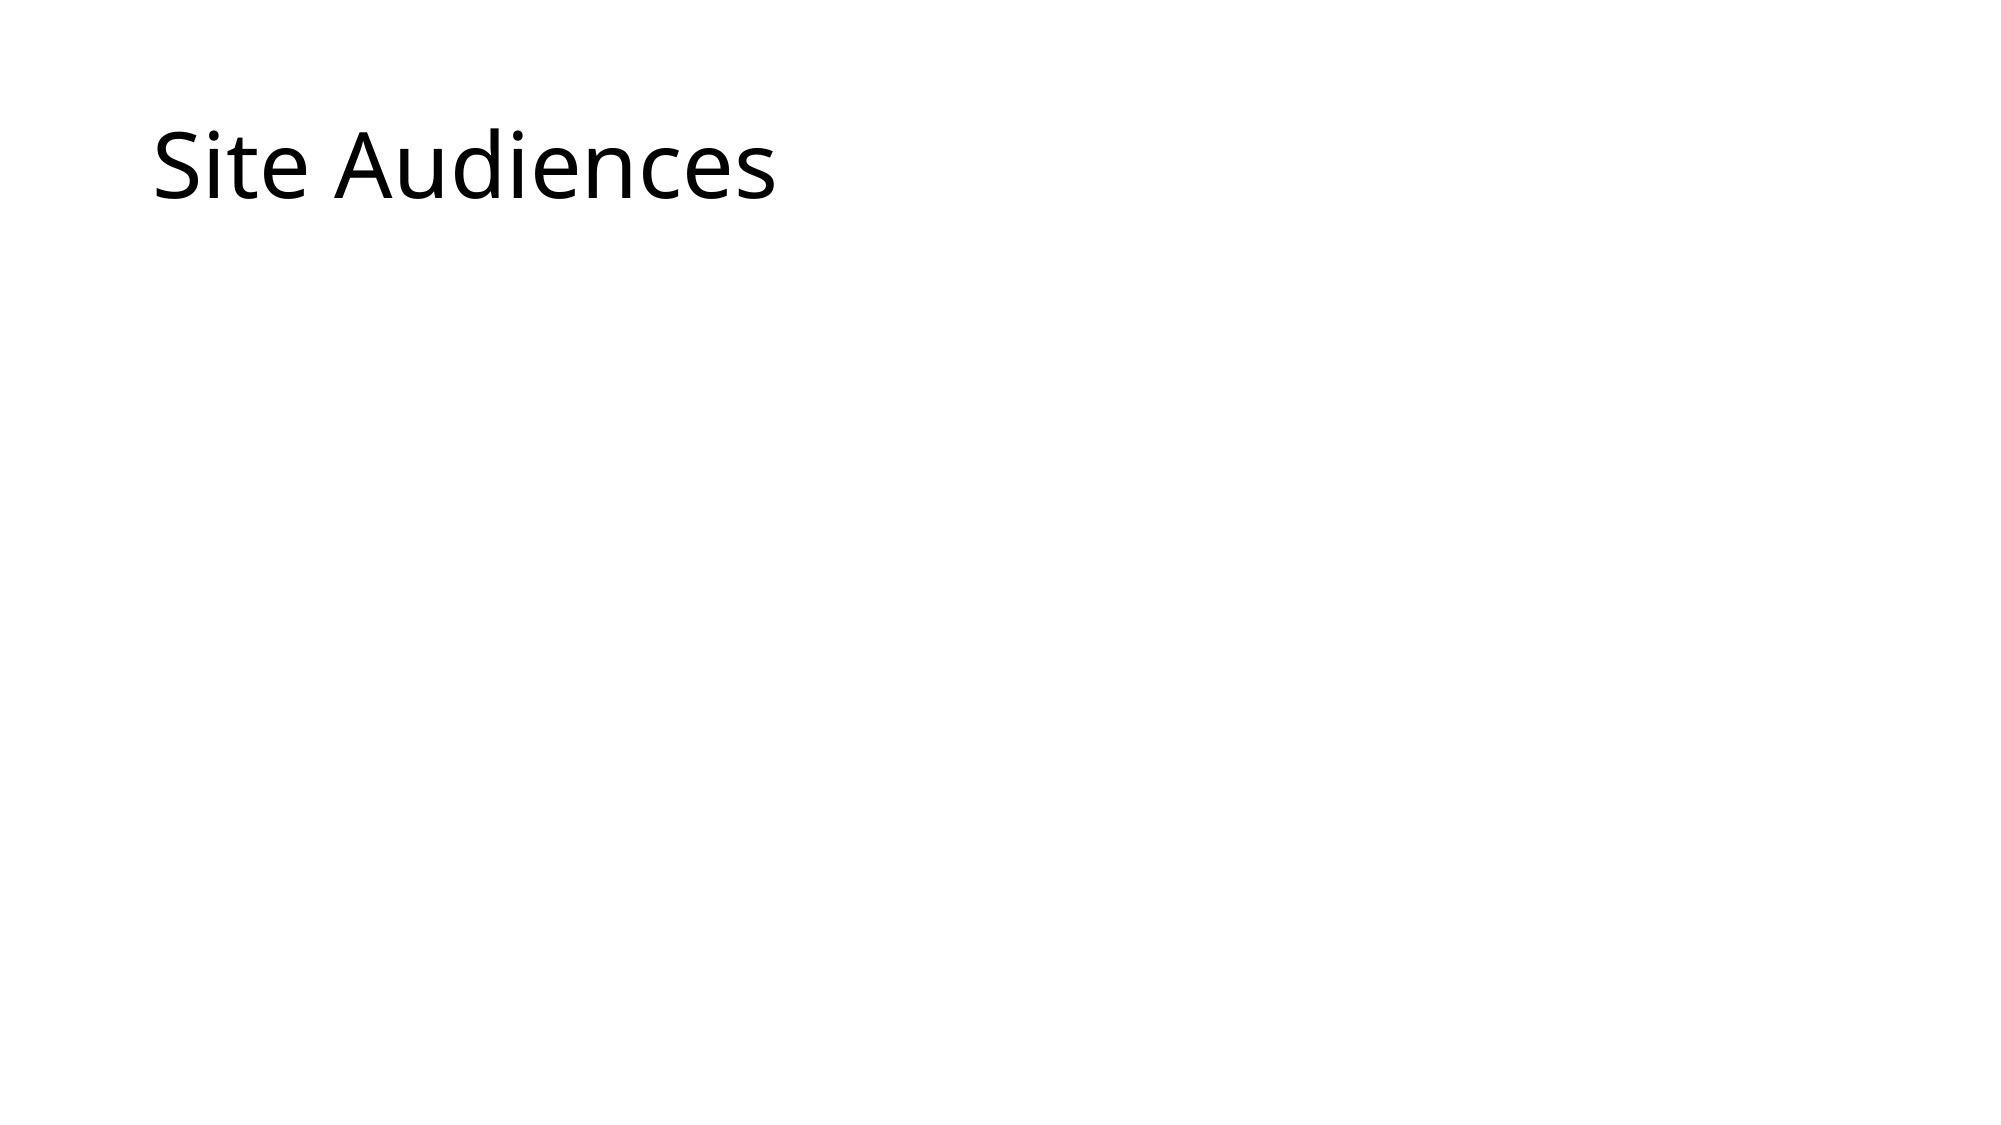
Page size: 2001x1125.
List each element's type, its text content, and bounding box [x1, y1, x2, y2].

title Site Audiences [137, 59, 1863, 278]
